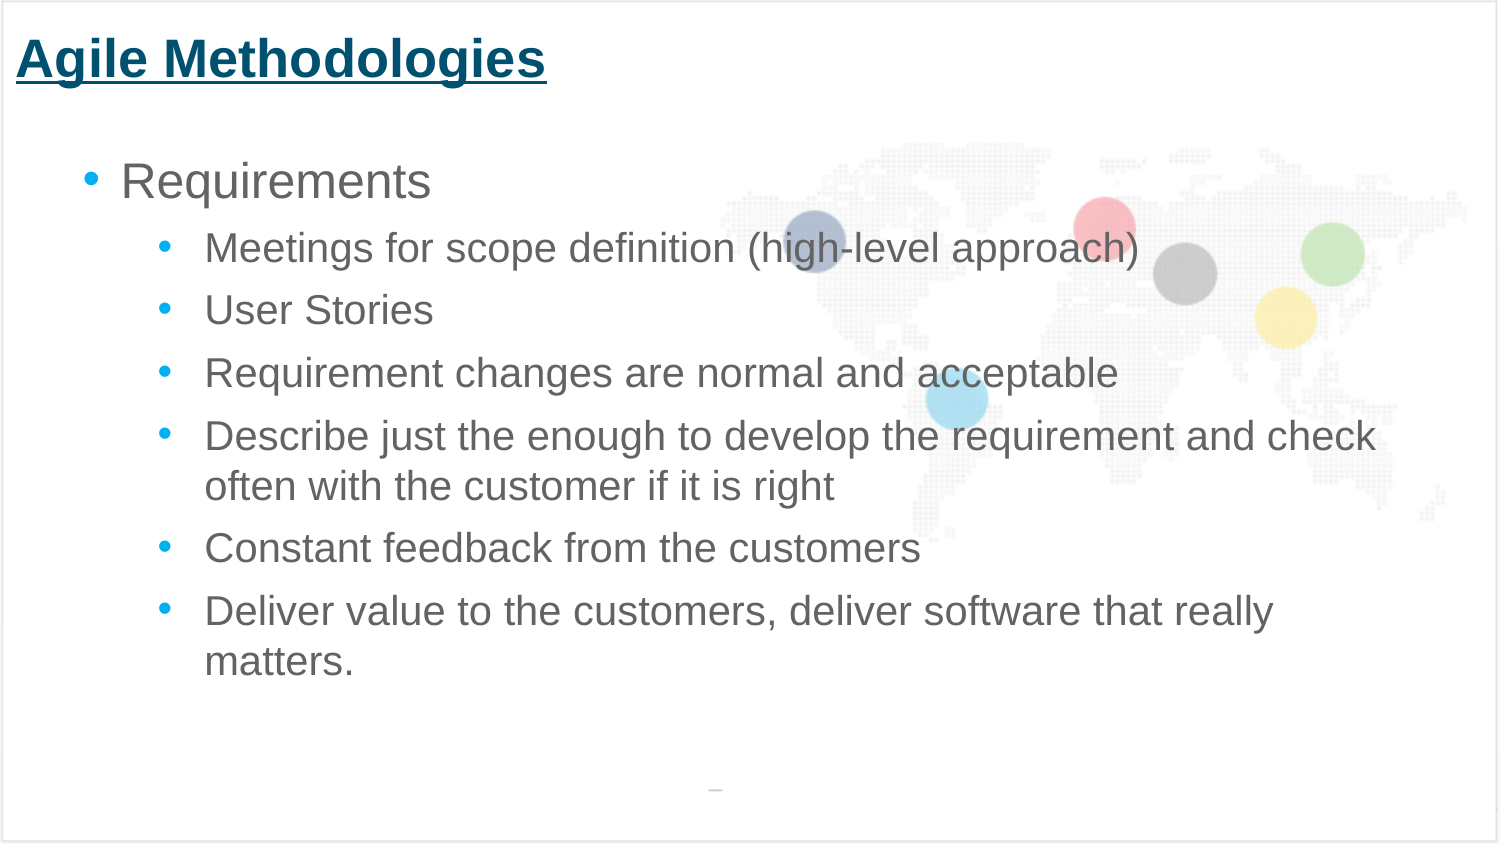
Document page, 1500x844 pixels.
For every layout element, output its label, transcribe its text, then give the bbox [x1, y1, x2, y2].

title Agile Methodologies [0, 18, 1352, 99]
list Requirements Meetings for scope definition (high-level approach) User Stories Requirement changes are normal and acceptable Describe just the enough to develop the requirement and check often with the customer if it is right Constant feedback from the customers Deliver value to the customers, deliver software that really matters. [75, 140, 1425, 775]
